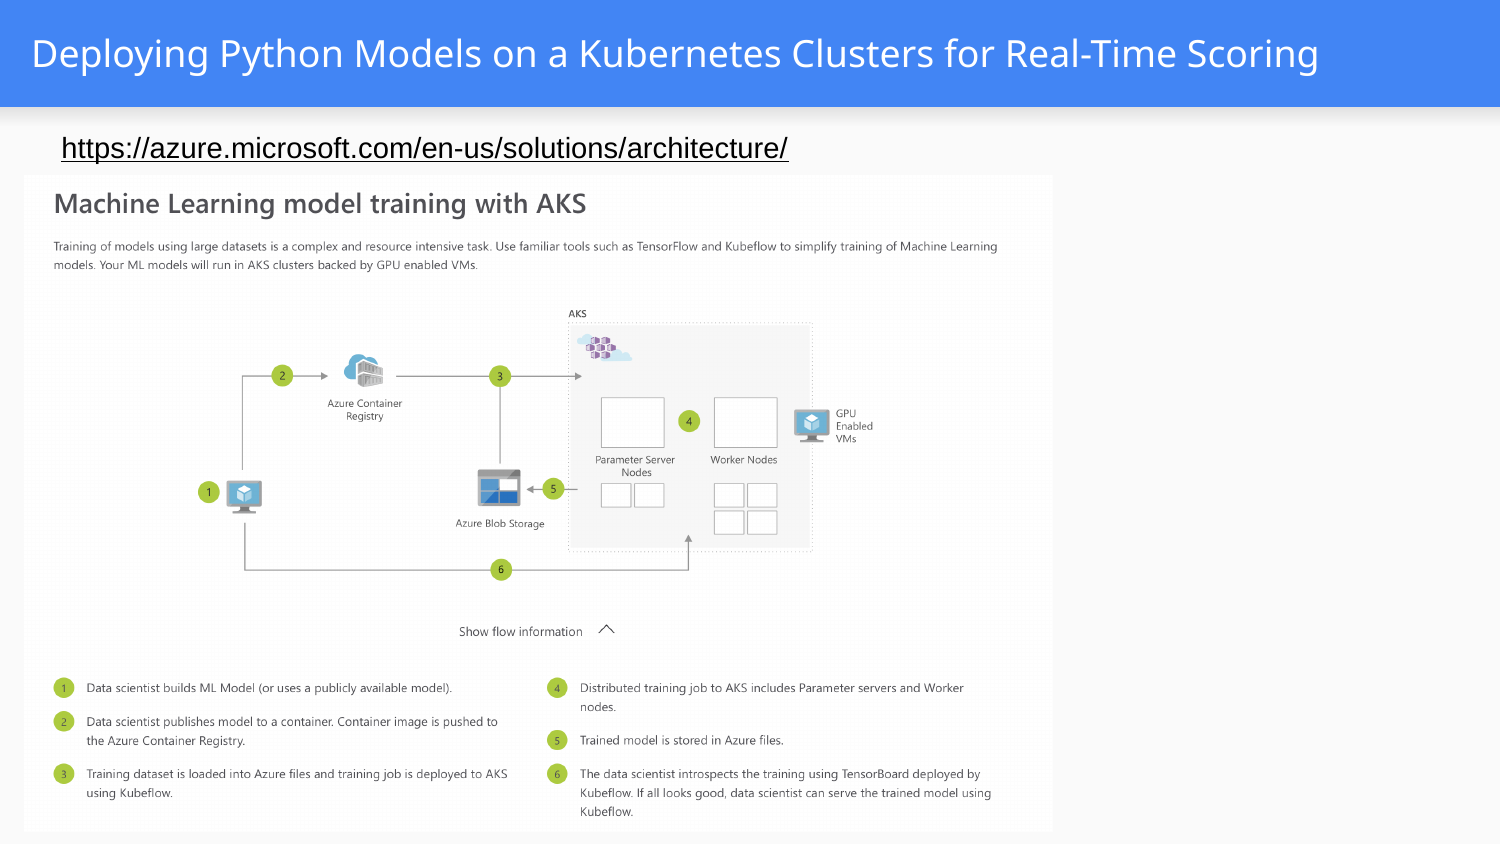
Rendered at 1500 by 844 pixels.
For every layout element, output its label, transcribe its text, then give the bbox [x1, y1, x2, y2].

text_box https://azure.microsoft.com/en-us/solutions/architecture/ [46, 114, 1398, 251]
title Deploying Python Models on a Kubernetes Clusters for Real-Time Scoring [16, 2, 1464, 102]
picture [24, 175, 1053, 832]
